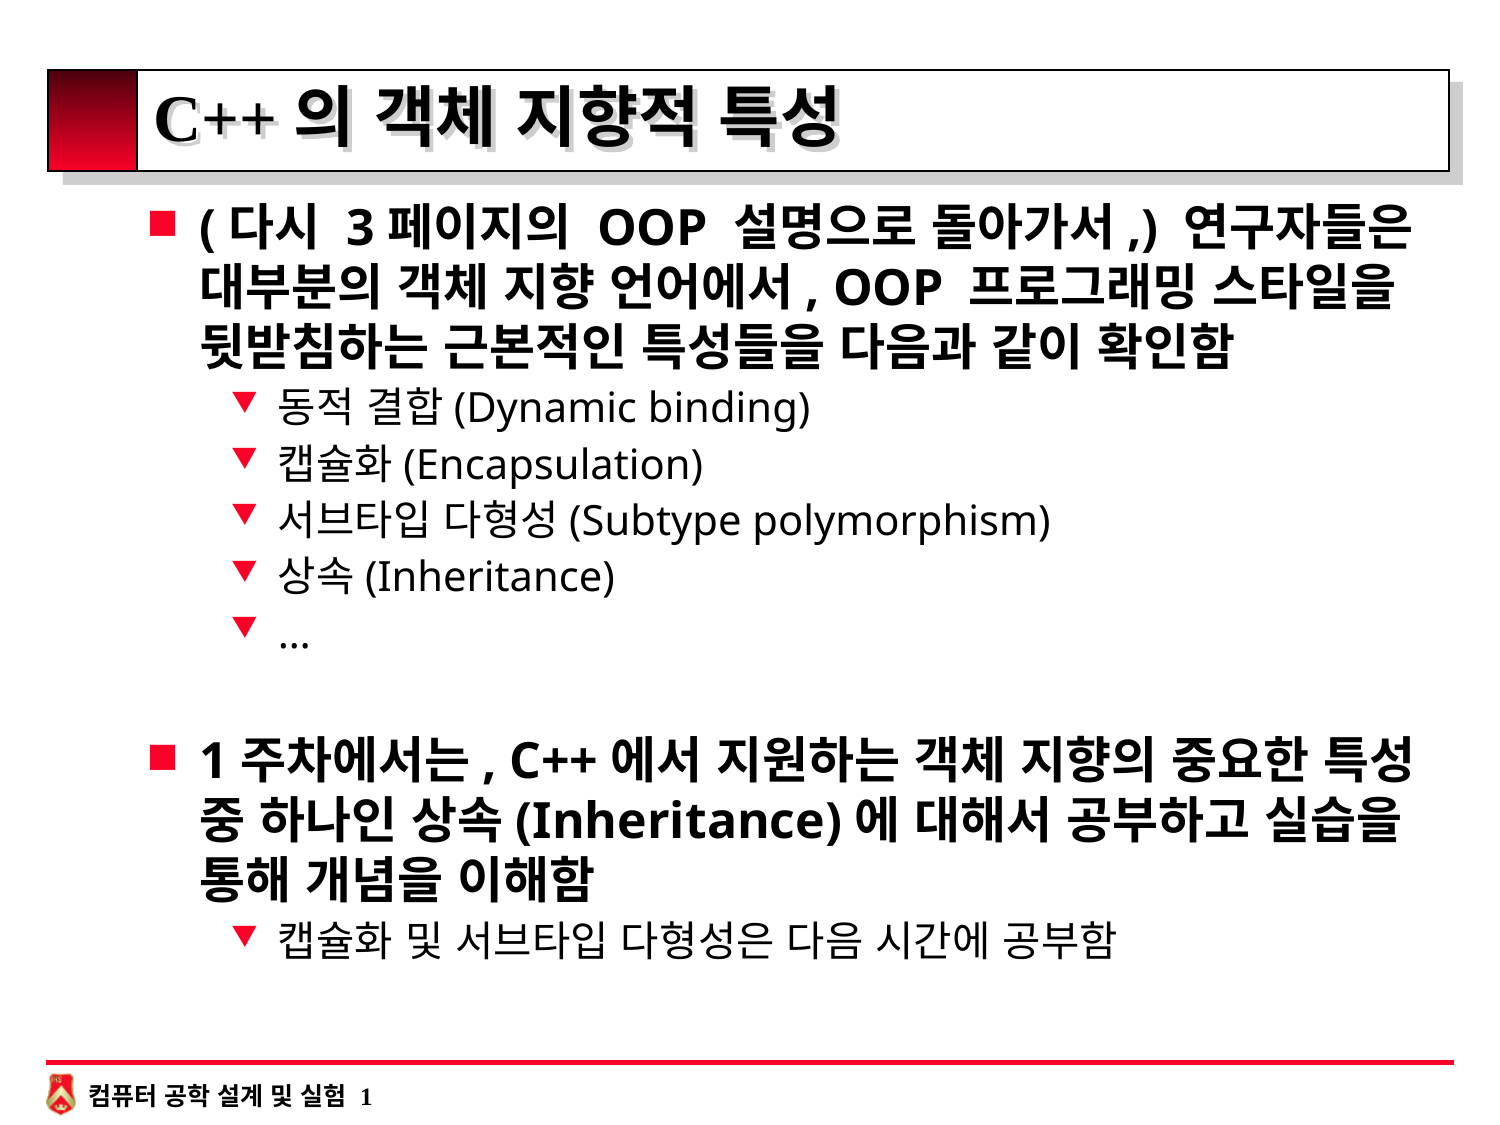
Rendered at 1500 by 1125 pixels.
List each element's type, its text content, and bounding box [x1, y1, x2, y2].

list (다시 3페이지의 OOP 설명으로 돌아가서,) 연구자들은 대부분의 객체 지향 언어에서, OOP 프로그래밍 스타일을 뒷받침하는 근본적인 특성들을 다음과 같이 확인함 동적 결합(Dynamic binding) 캡슐화(Encapsulation) 서브타입 다형성(Subtype polymorphism) 상속(Inheritance) … 1주차에서는, C++에서 지원하는 객체 지향의 중요한 특성 중 하나인 상속(Inheritance)에 대해서 공부하고 실습을 통해 개념을 이해함 캡슐화 및 서브타입 다형성은 다음 시간에 공부함 [137, 187, 1454, 985]
picture [44, 1068, 80, 1119]
title C++의 객체 지향적 특성 [138, 65, 1455, 179]
